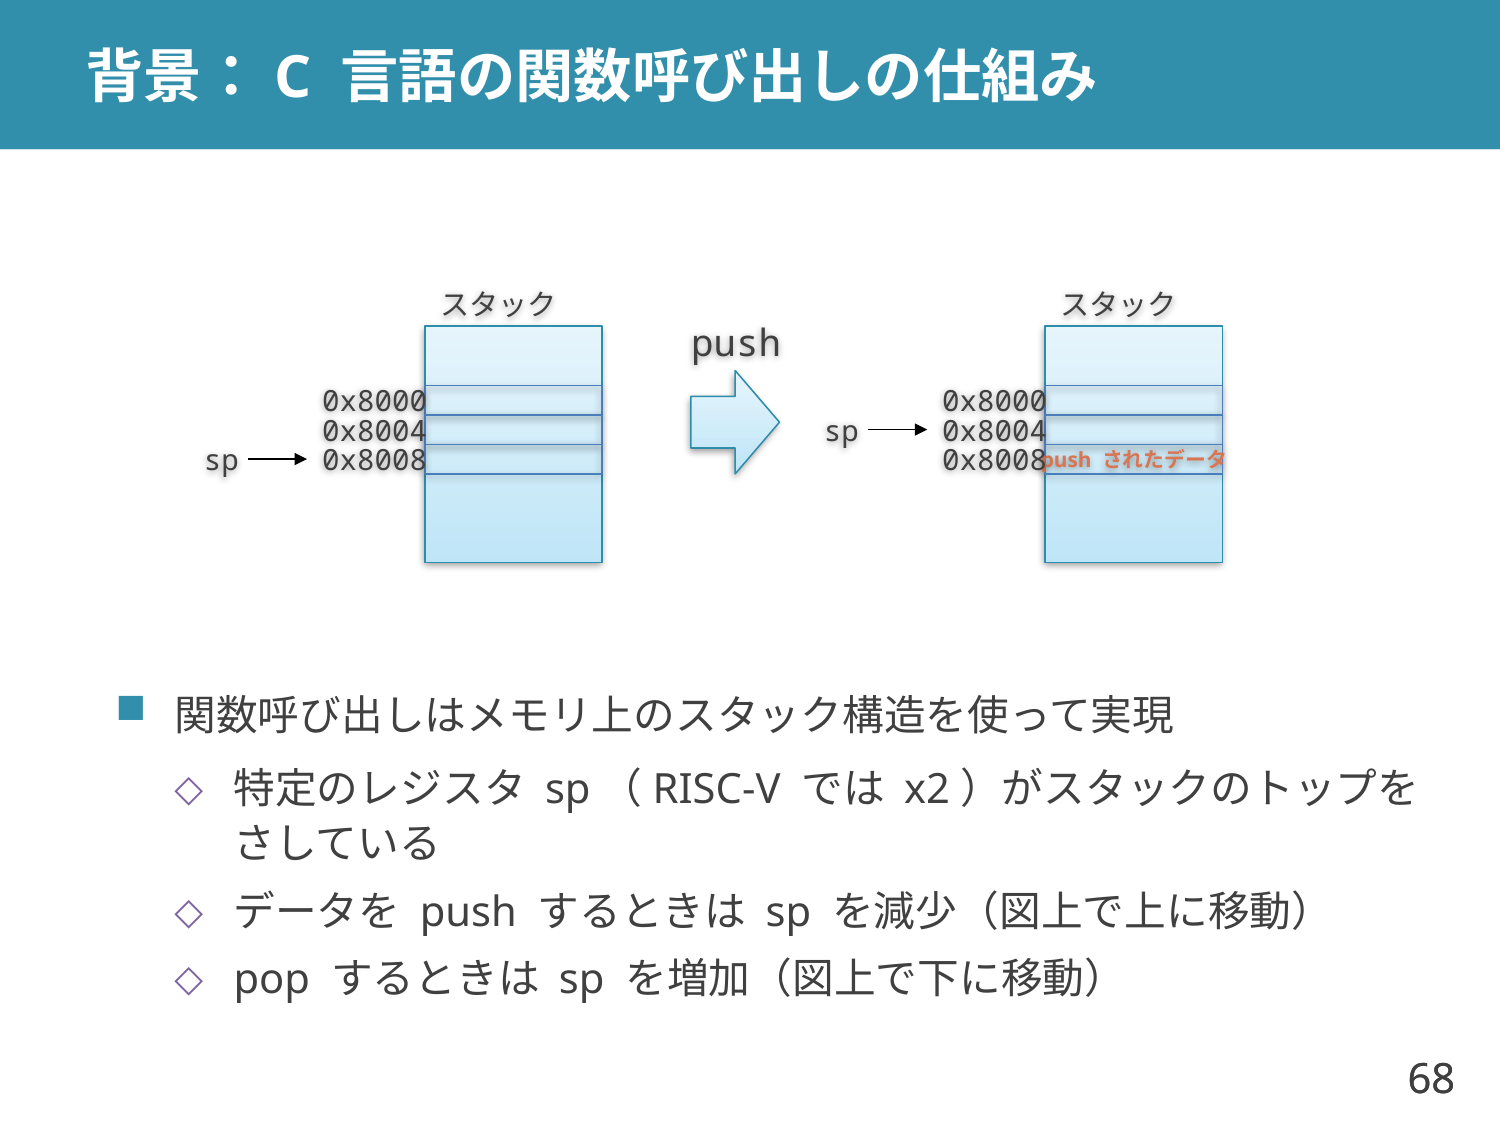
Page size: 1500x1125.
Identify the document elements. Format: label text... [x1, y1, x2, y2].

text_box 0x8008 [306, 444, 411, 475]
text_box 0x8004 [926, 414, 1031, 443]
list 関数呼び出しはメモリ上のスタック構造を使って実現 特定のレジスタ sp（RISC-V では x2）がスタックのトップをさしている データを push するときは sp を減少（図上で上に移動） pop するときは sp を増加（図上で下に移動） [100, 650, 1459, 1036]
text_box [424, 444, 603, 475]
text_box [1044, 414, 1223, 443]
text_box 0x8000 [926, 385, 1031, 413]
text_box sp [808, 414, 872, 445]
text_box push [675, 325, 739, 356]
text_box 0x8000 [306, 385, 411, 413]
title 背景：C 言語の関数呼び出しの仕組み [70, 0, 1500, 150]
text_box 0x8004 [306, 414, 411, 443]
text_box 0x8008 [926, 444, 1031, 475]
text_box スタック [424, 281, 603, 327]
text_box [1044, 332, 1223, 384]
text_box [424, 385, 603, 413]
text_box push されたデータ [1044, 444, 1223, 475]
text_box [424, 332, 603, 384]
text_box [1044, 385, 1223, 413]
text_box [424, 481, 603, 563]
text_box [424, 414, 603, 443]
text_box [690, 369, 781, 475]
text_box sp [188, 444, 252, 475]
text_box [1044, 482, 1223, 563]
text_box スタック [1044, 281, 1223, 327]
